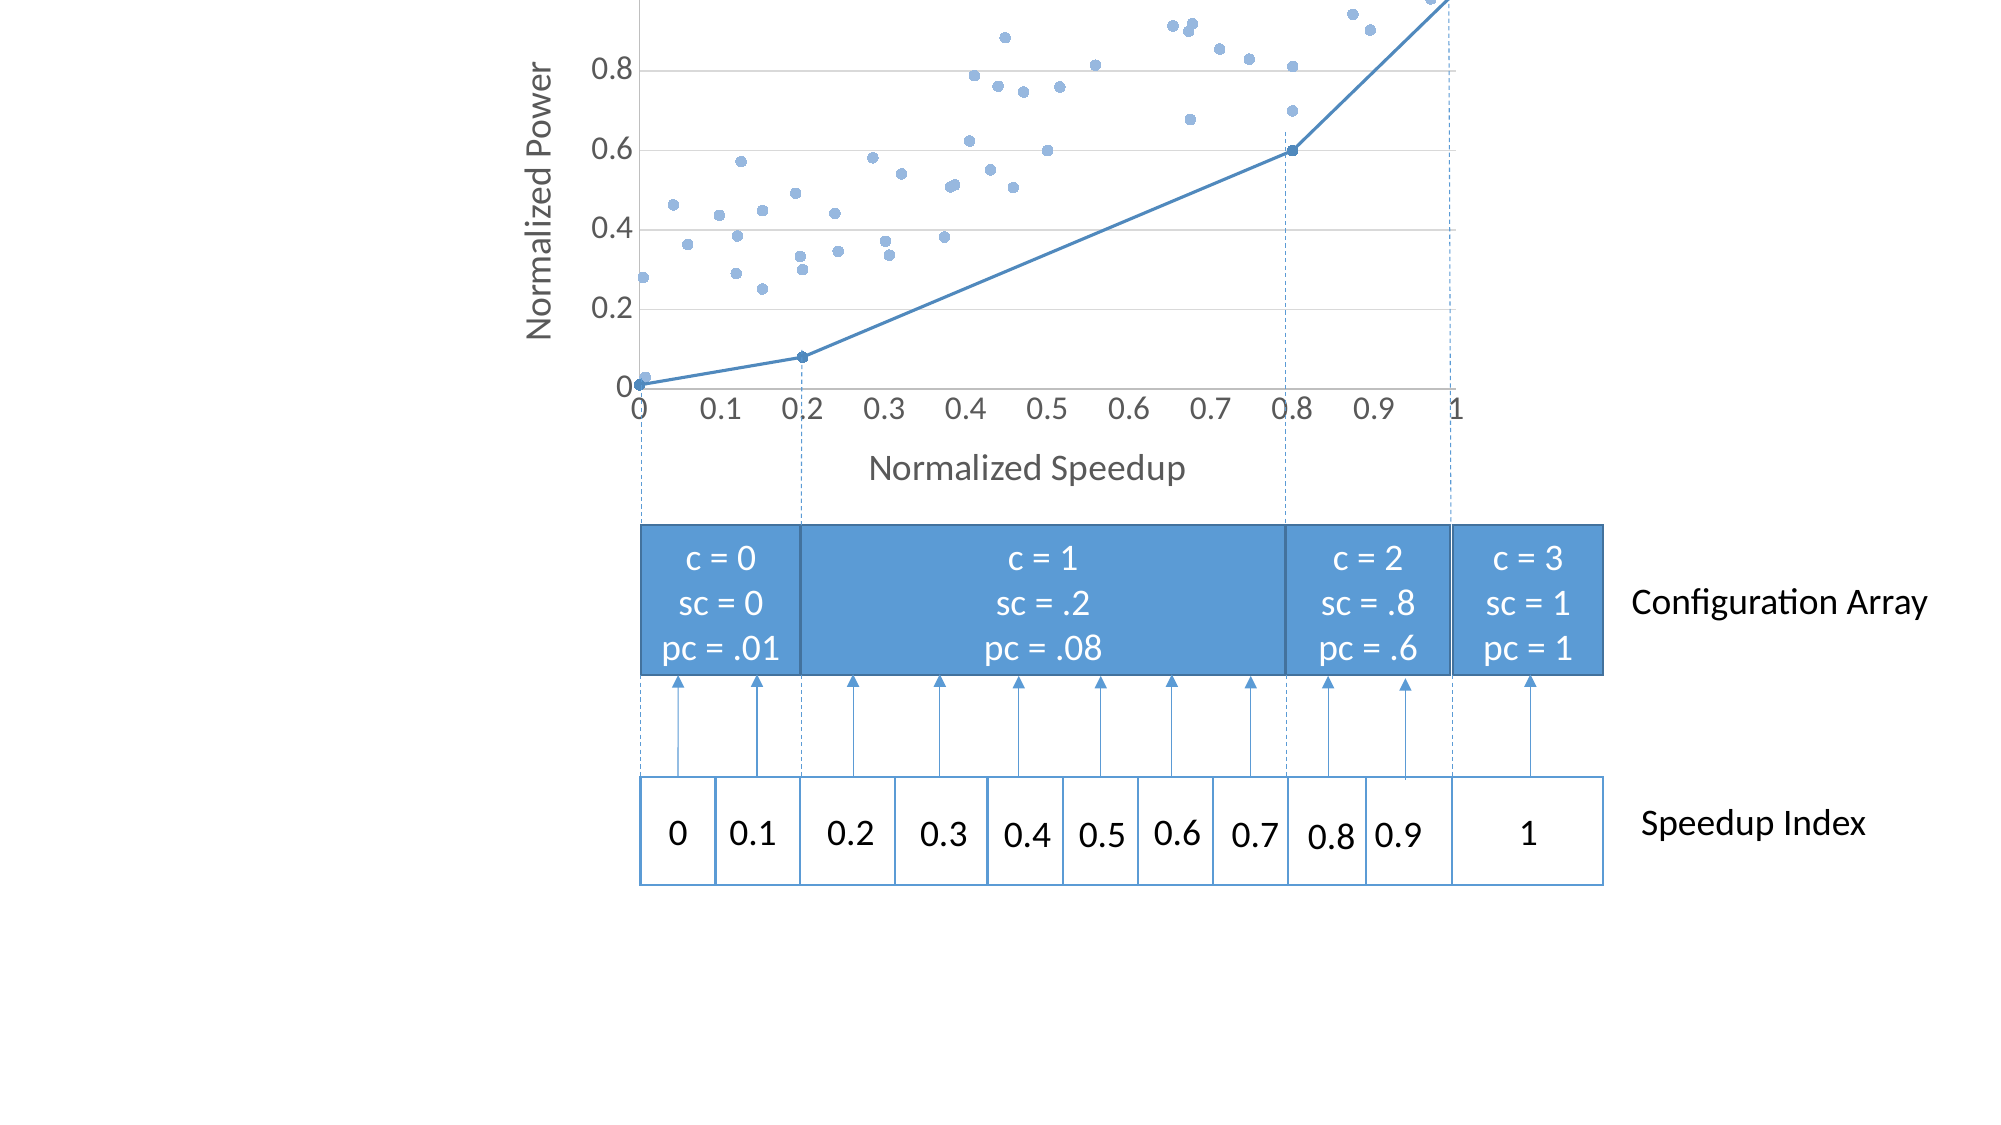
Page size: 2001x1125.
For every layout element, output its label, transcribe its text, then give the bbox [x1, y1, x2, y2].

text_box c = 0 sc = 0 pc = .01 [640, 527, 800, 676]
text_box c = 3 sc = 1 pc = 1 [1452, 524, 1604, 676]
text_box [640, 776, 1604, 885]
text_box Configuration Array [1533, 569, 2000, 630]
text_box c = 2 sc = .8 pc = .6 [1285, 527, 1451, 676]
text_box c = 1 sc = .2 pc = .08 [800, 527, 1285, 676]
text_box Speedup Index [1604, 790, 1936, 851]
chart [484, 0, 1485, 527]
